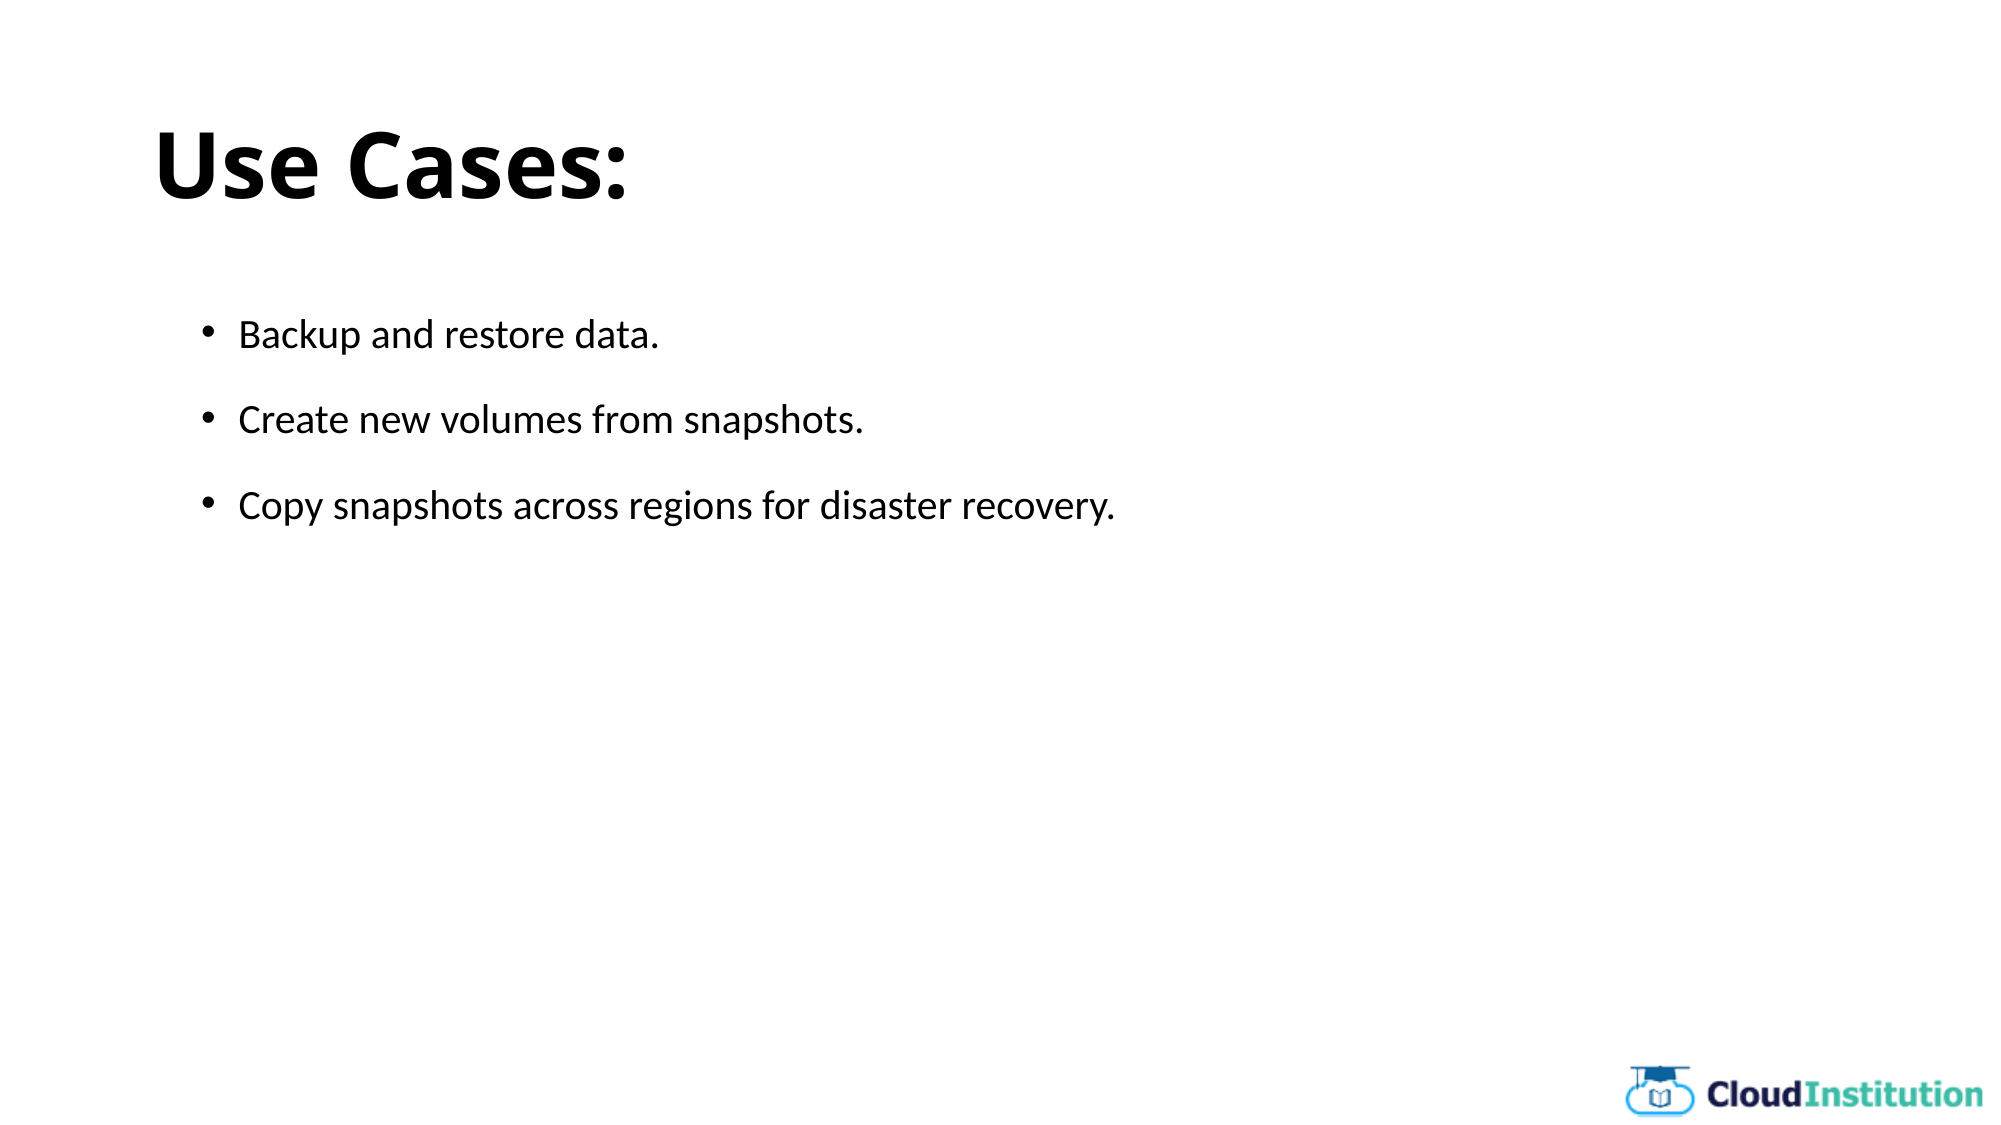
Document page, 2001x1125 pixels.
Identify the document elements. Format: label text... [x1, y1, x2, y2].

picture [1618, 1050, 2001, 1125]
title Use Cases: [137, 59, 1863, 278]
list Backup and restore data. Create new volumes from snapshots. Copy snapshots across regions for disaster recovery. [111, 273, 1522, 911]
